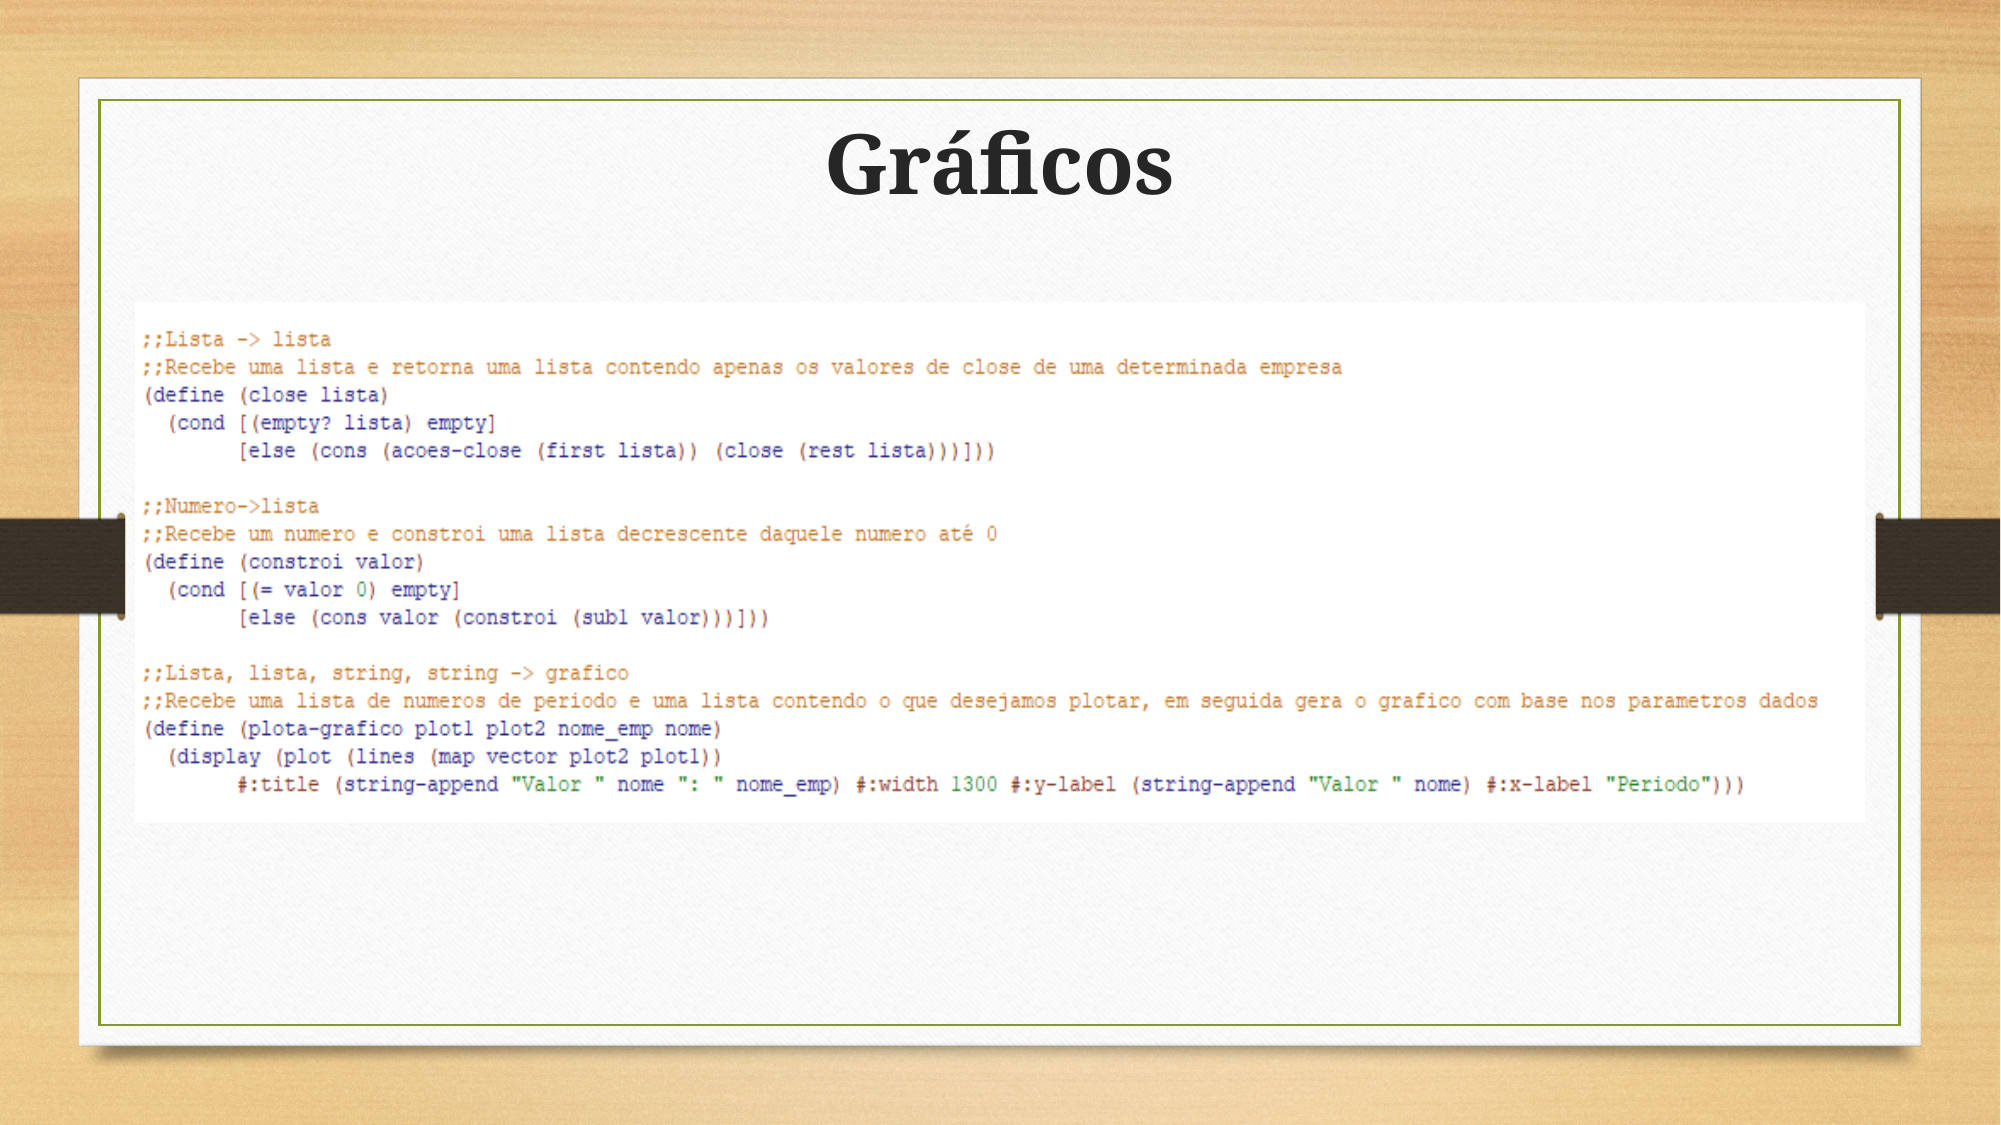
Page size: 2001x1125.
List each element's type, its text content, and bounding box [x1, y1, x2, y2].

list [135, 302, 1865, 823]
picture [0, 0, 2001, 1125]
title Gráficos [212, 54, 1788, 268]
